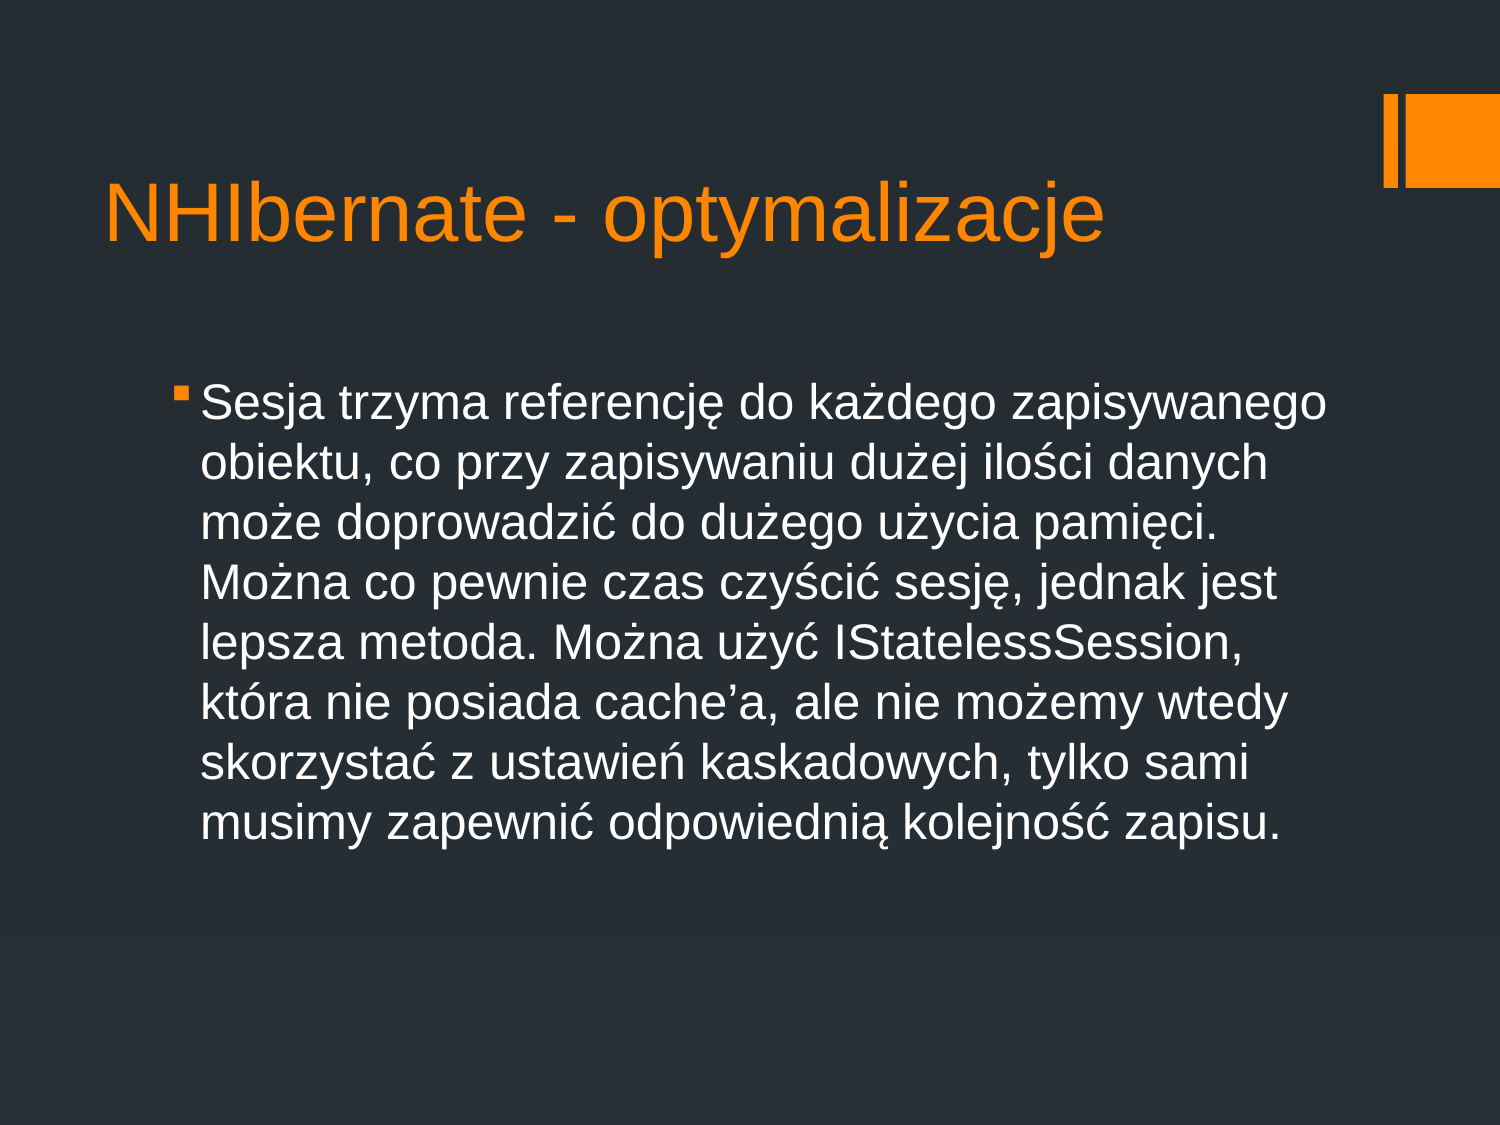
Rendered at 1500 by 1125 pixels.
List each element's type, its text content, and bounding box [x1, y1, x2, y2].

title NHIbernate - optymalizacje [88, 78, 1289, 266]
list Sesja trzyma referencję do każdego zapisywanego obiektu, co przy zapisywaniu dużej ilości danych może doprowadzić do dużego użycia pamięci. Można co pewnie czas czyścić sesję, jednak jest lepsza metoda. Można użyć IStatelessSession, która nie posiada cache’a, ale nie możemy wtedy skorzystać z ustawień kaskadowych, tylko sami musimy zapewnić odpowiednią kolejność zapisu. [147, 361, 1348, 1012]
